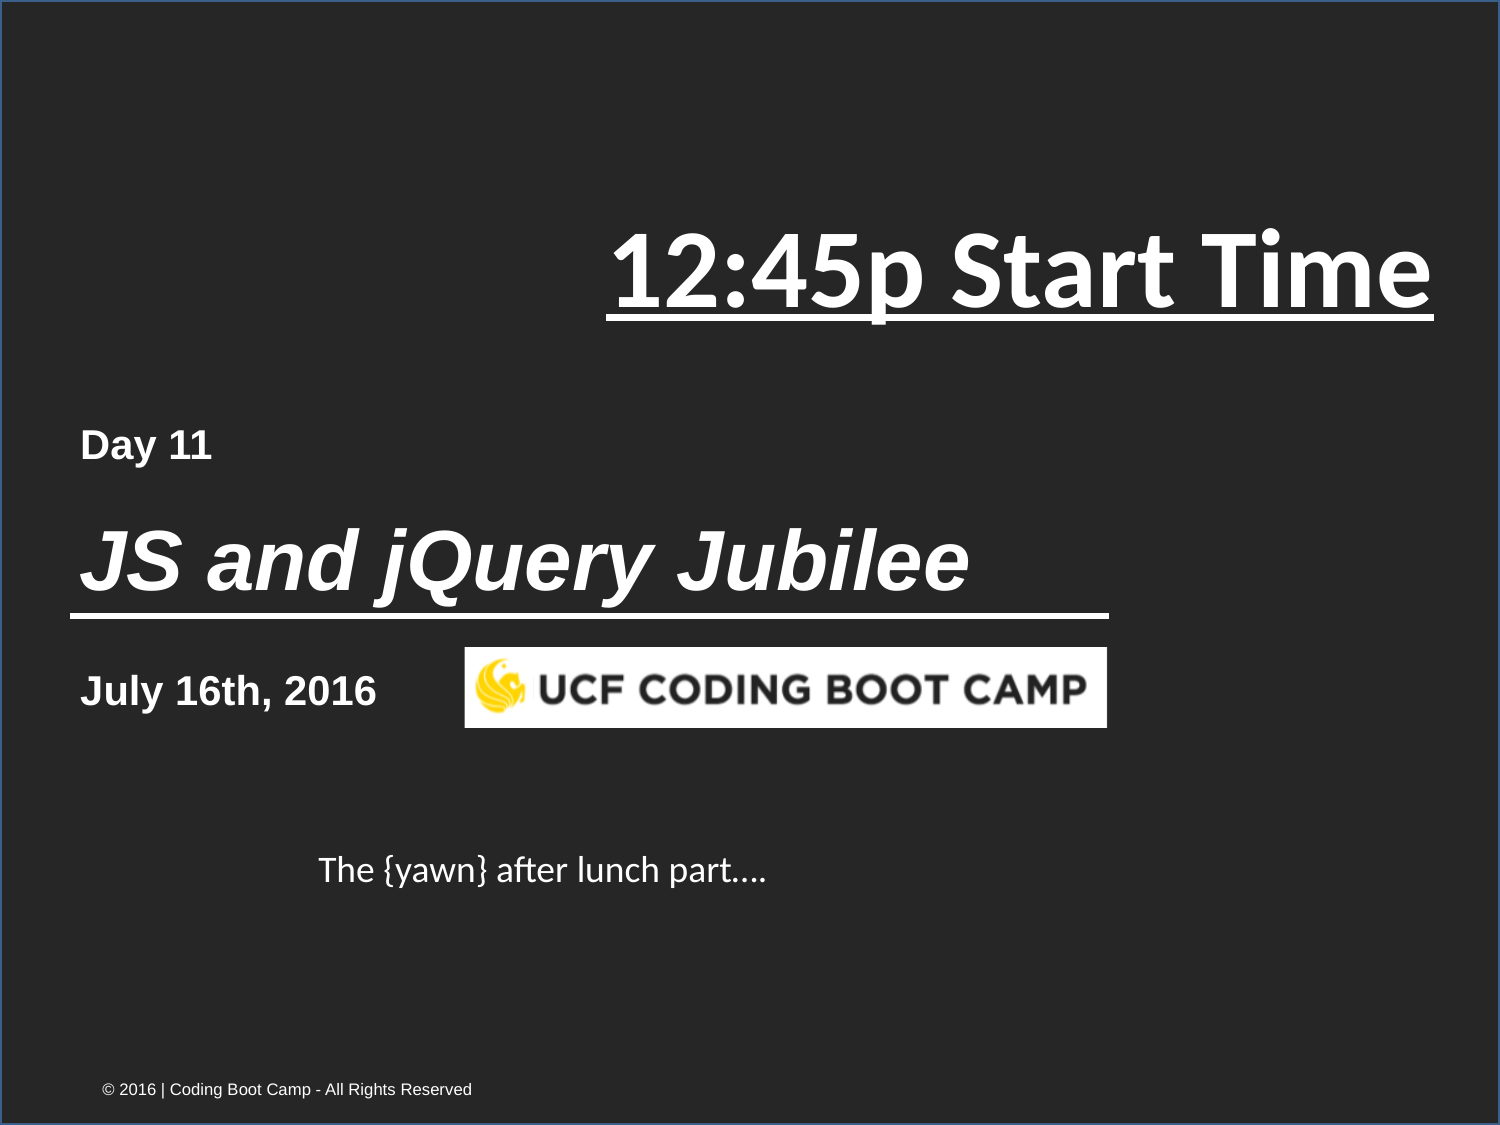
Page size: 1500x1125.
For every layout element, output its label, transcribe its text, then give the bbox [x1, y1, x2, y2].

title JS and jQuery Jubilee [64, 484, 1415, 628]
picture [464, 647, 1108, 728]
text_box 12:45p Start Time [591, 187, 1450, 338]
list Day 11 [65, 410, 509, 474]
list July 16th, 2016 [65, 655, 438, 719]
text_box The {yawn} after lunch part…. [303, 837, 872, 898]
